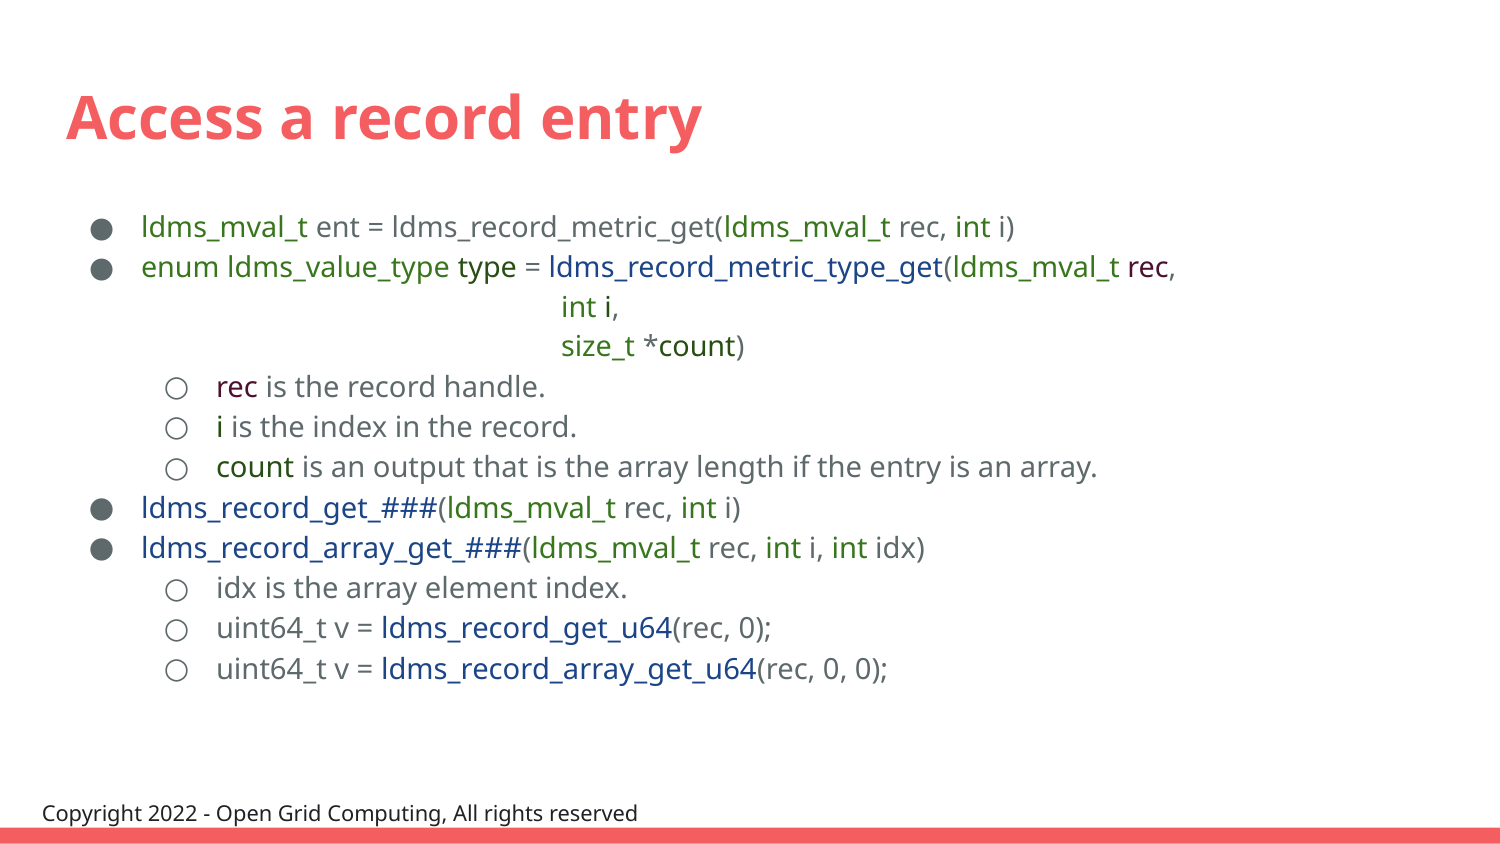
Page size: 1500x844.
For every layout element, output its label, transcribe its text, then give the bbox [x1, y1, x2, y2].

list ldms_mval_t ent = ldms_record_metric_get(ldms_mval_t rec, int i) enum ldms_value_type type = ldms_record_metric_type_get(ldms_mval_t rec, int i, size_t *count) rec is the record handle. i is the index in the record. count is an output that is the array length if the entry is an array. ldms_record_get_###(ldms_mval_t rec, int i) ldms_record_array_get_###(ldms_mval_t rec, int i, int idx) idx is the array element index. uint64_t v = ldms_record_get_u64(rec, 0); uint64_t v = ldms_record_array_get_u64(rec, 0, 0); [51, 189, 1449, 750]
title Access a record entry [51, 64, 1449, 167]
